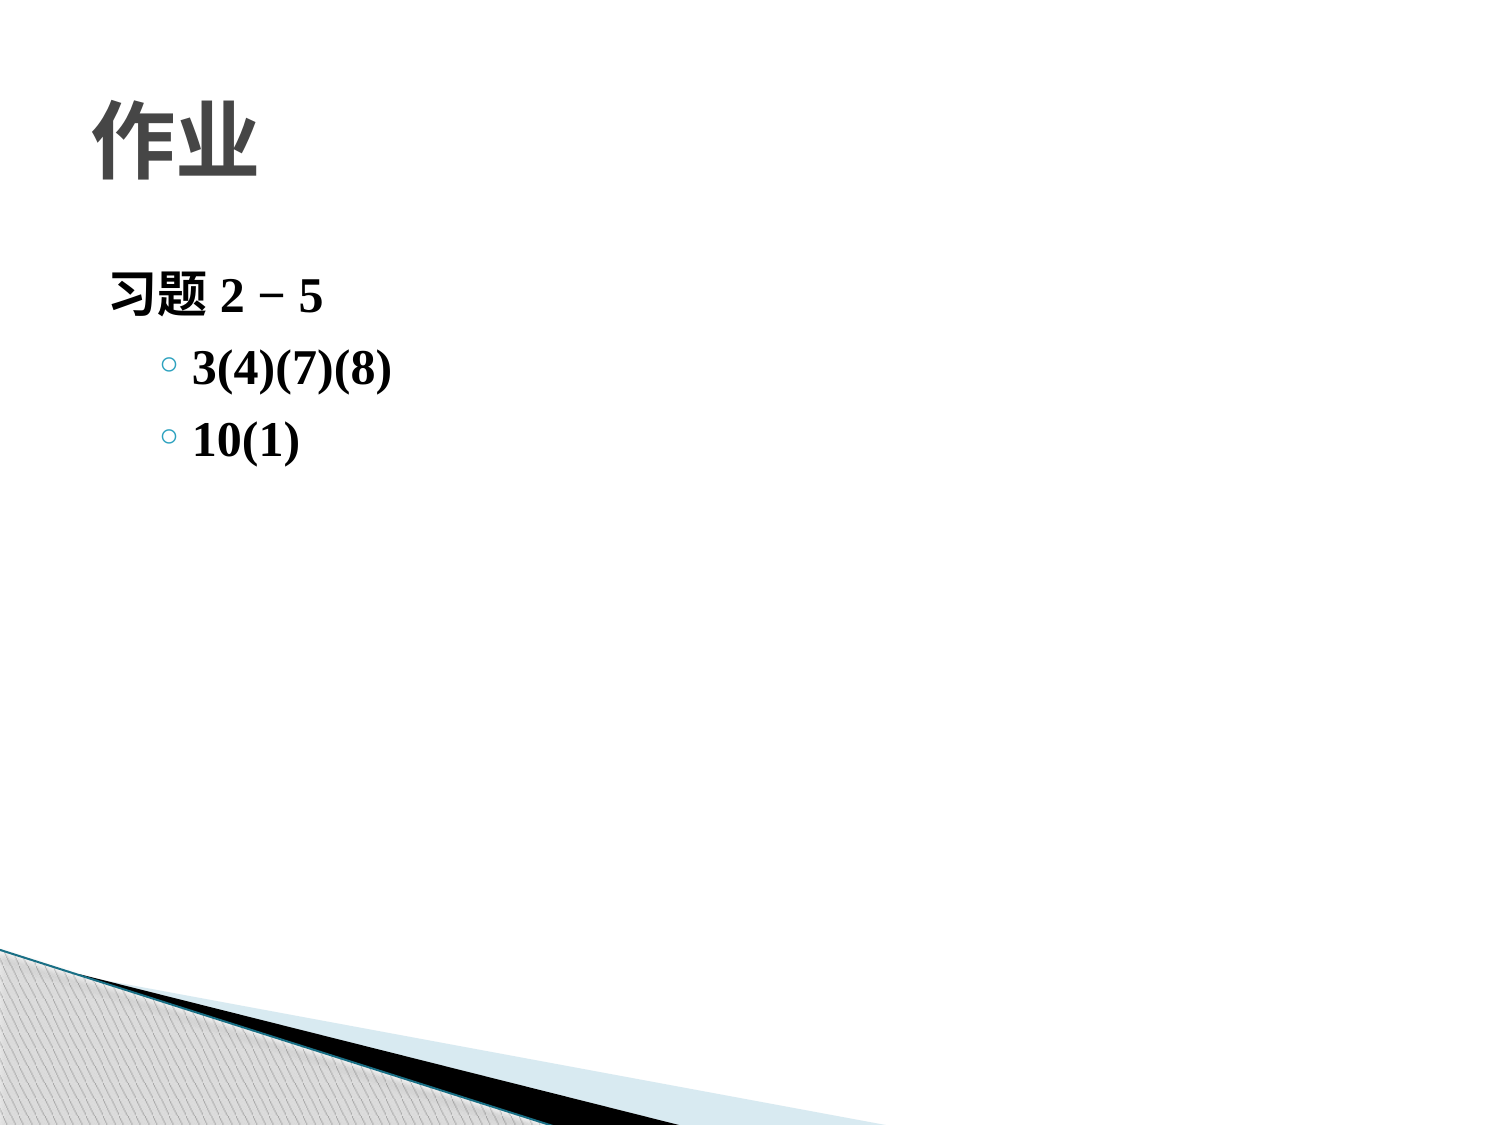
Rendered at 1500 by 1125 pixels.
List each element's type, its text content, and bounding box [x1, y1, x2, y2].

title 作业 [75, 45, 1425, 233]
list 习题2 − 5 3(4)(7)(8) 10(1) [74, 242, 1426, 986]
